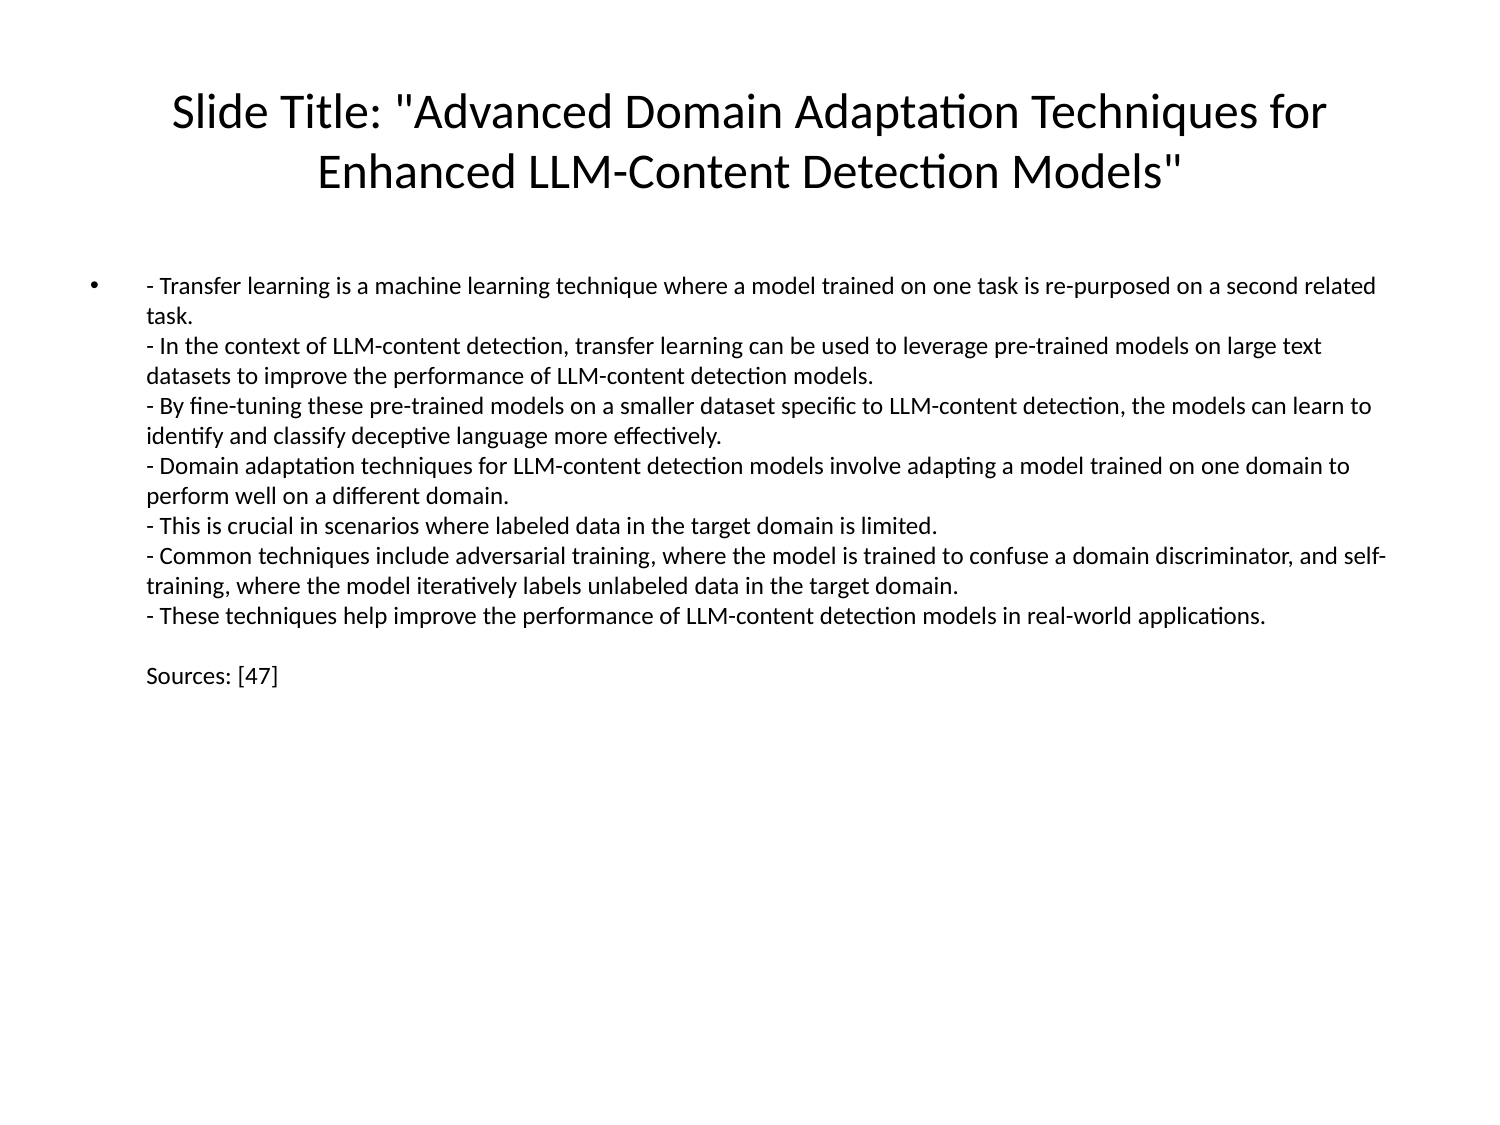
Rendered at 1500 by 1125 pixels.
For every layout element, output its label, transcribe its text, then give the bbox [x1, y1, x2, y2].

list - Transfer learning is a machine learning technique where a model trained on one task is re-purposed on a second related task. - In the context of LLM-content detection, transfer learning can be used to leverage pre-trained models on large text datasets to improve the performance of LLM-content detection models. - By fine-tuning these pre-trained models on a smaller dataset specific to LLM-content detection, the models can learn to identify and classify deceptive language more effectively. - Domain adaptation techniques for LLM-content detection models involve adapting a model trained on one domain to perform well on a different domain. - This is crucial in scenarios where labeled data in the target domain is limited. - Common techniques include adversarial training, where the model is trained to confuse a domain discriminator, and self-training, where the model iteratively labels unlabeled data in the target domain. - These techniques help improve the performance of LLM-content detection models in real-world applications. Sources: [47] [75, 262, 1425, 1005]
title Slide Title: "Advanced Domain Adaptation Techniques for Enhanced LLM-Content Detection Models" [75, 45, 1425, 233]
